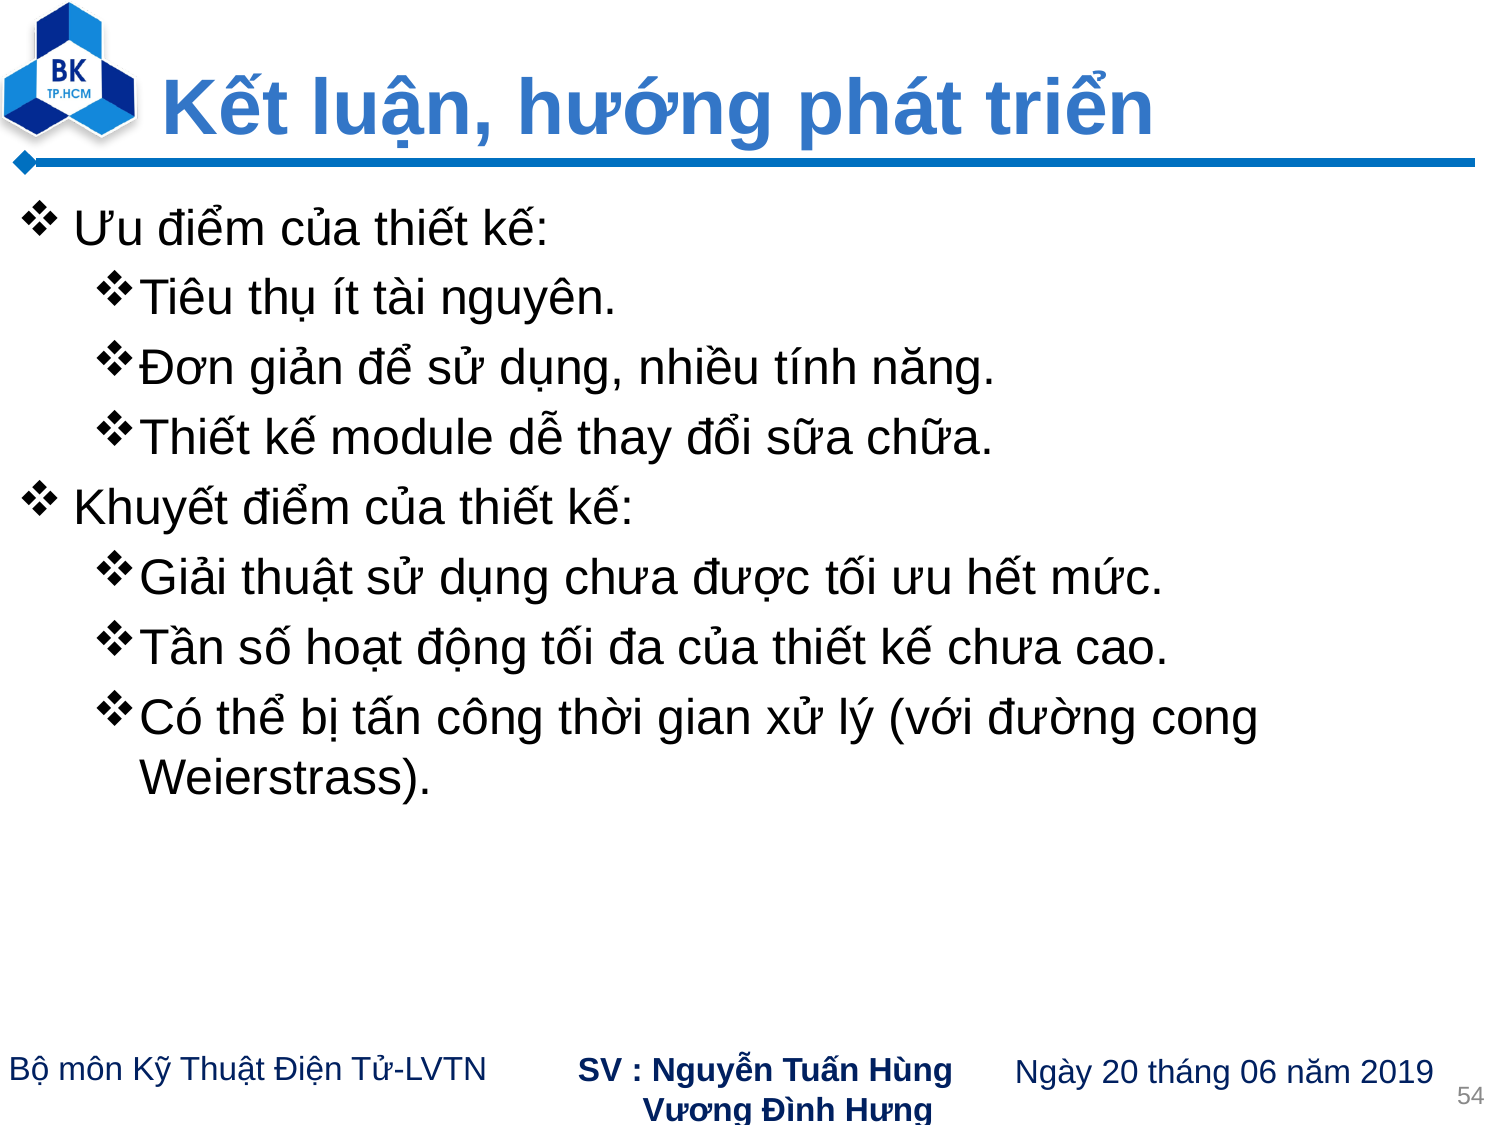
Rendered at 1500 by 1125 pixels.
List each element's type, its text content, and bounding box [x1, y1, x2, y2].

text_box Ưu điểm của thiết kế: Tiêu thụ ít tài nguyên. Đơn giản để sử dụng, nhiều tính năng. Thiết kế module dễ thay đổi sữa chữa. Khuyết điểm của thiết kế: Giải thuật sử dụng chưa được tối ưu hết mức. Tần số hoạt động tối đa của thiết kế chưa cao. Có thể bị tấn công thời gian xử lý (với đường cong Weierstrass). [2, 187, 1450, 873]
title Kết luận, hướng phát triển [146, 47, 1400, 159]
picture [0, 0, 138, 138]
slide_number 54 [1149, 1065, 1500, 1125]
